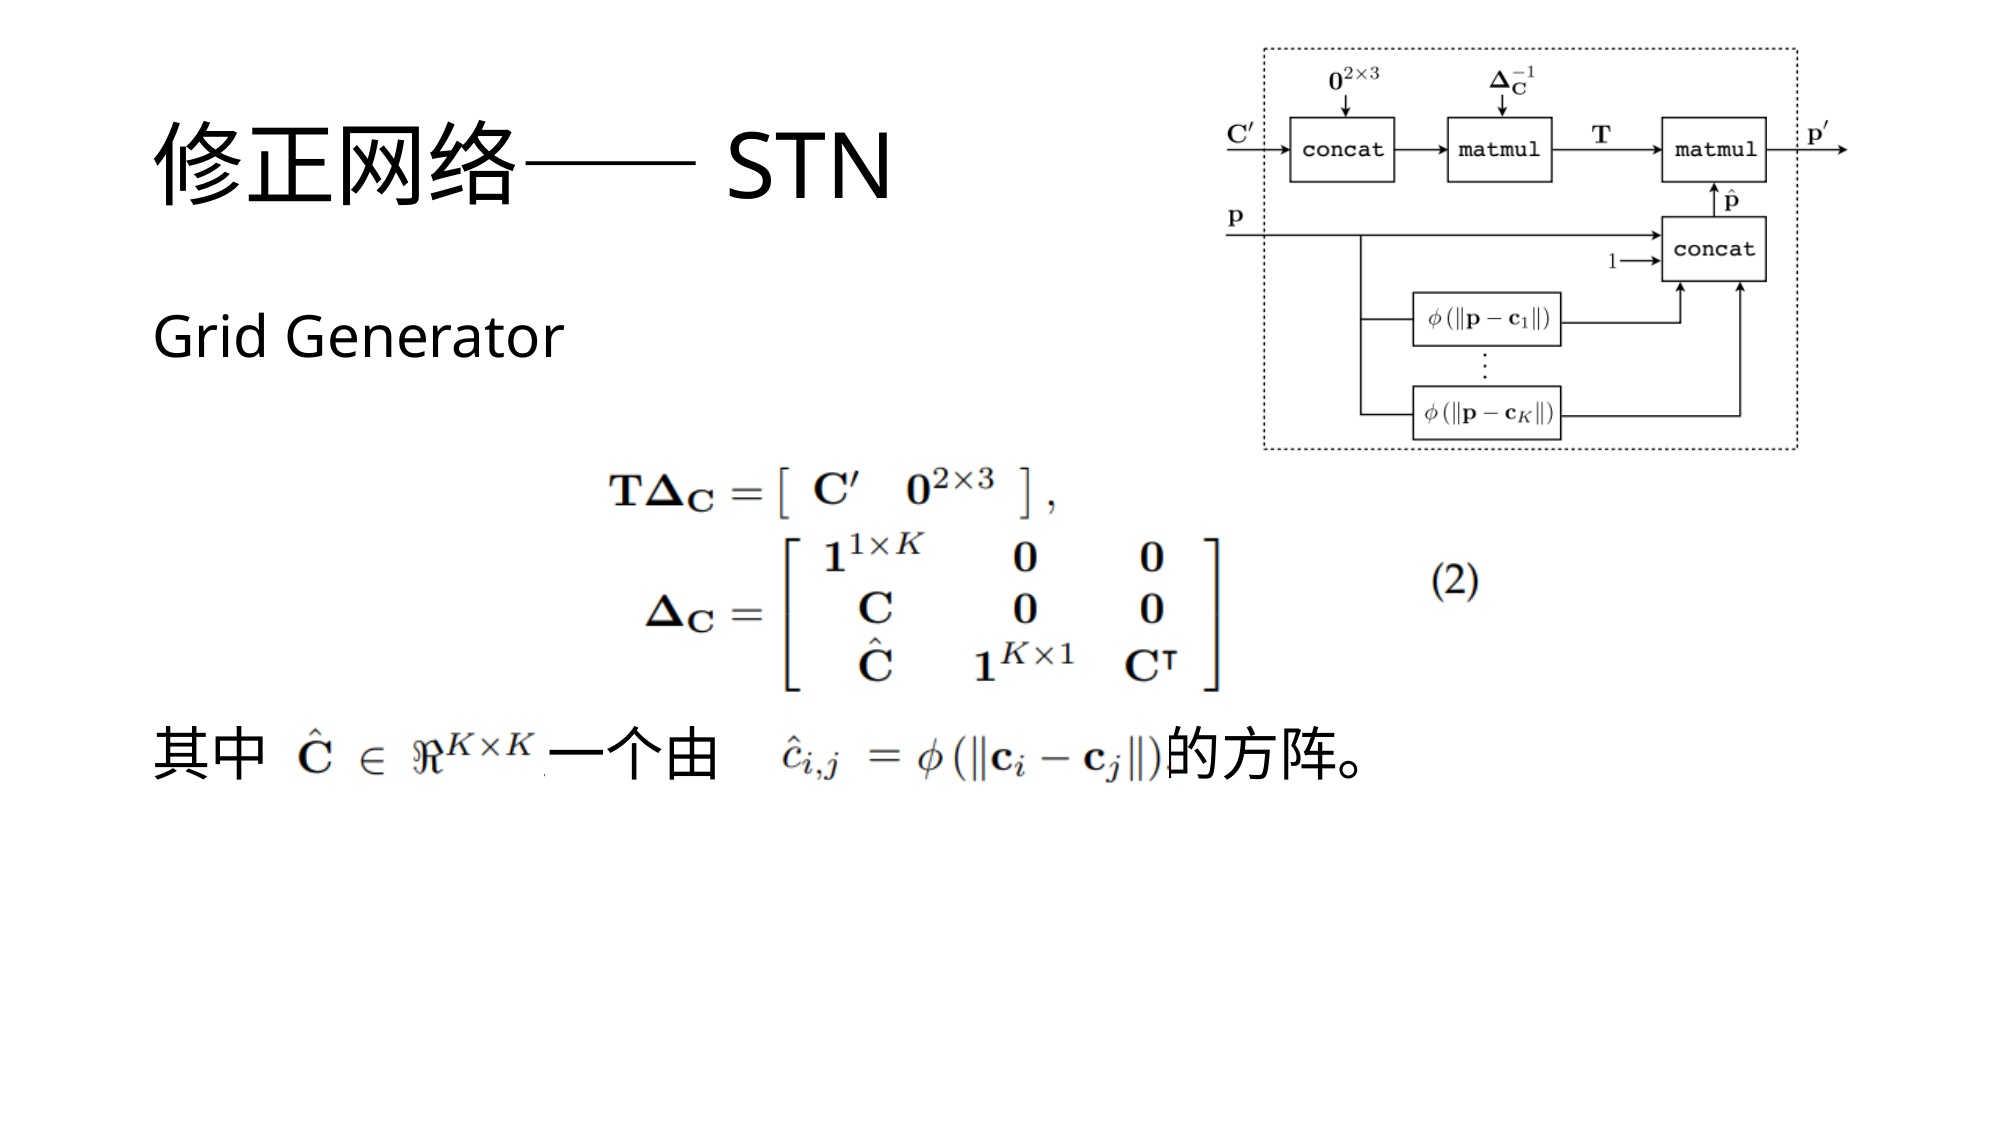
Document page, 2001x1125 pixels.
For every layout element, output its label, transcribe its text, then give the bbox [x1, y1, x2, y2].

picture [285, 717, 544, 784]
picture [596, 37, 1863, 703]
picture [774, 724, 1169, 786]
title 修正网络——STN [137, 59, 1198, 278]
list Grid Generator 其中 是一个由 组成的方阵。 [137, 299, 1863, 1014]
